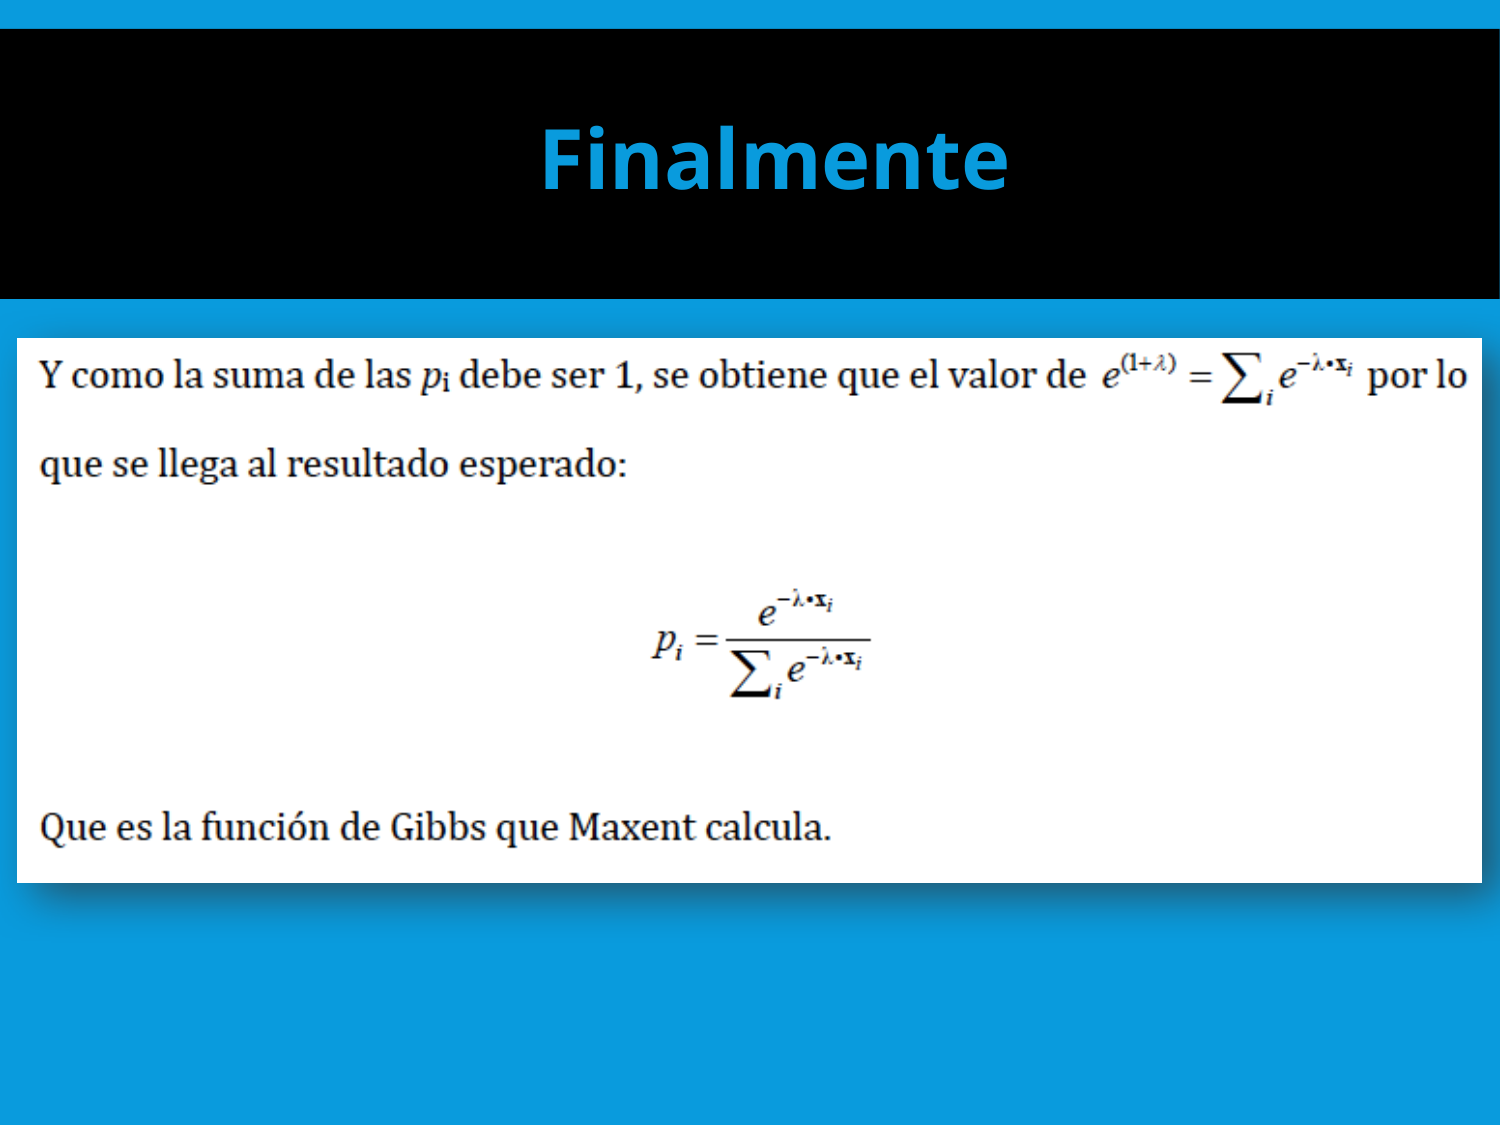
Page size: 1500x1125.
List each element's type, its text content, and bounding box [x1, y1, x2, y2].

text_box Finalmente [99, 69, 1450, 258]
picture [18, 339, 1484, 884]
